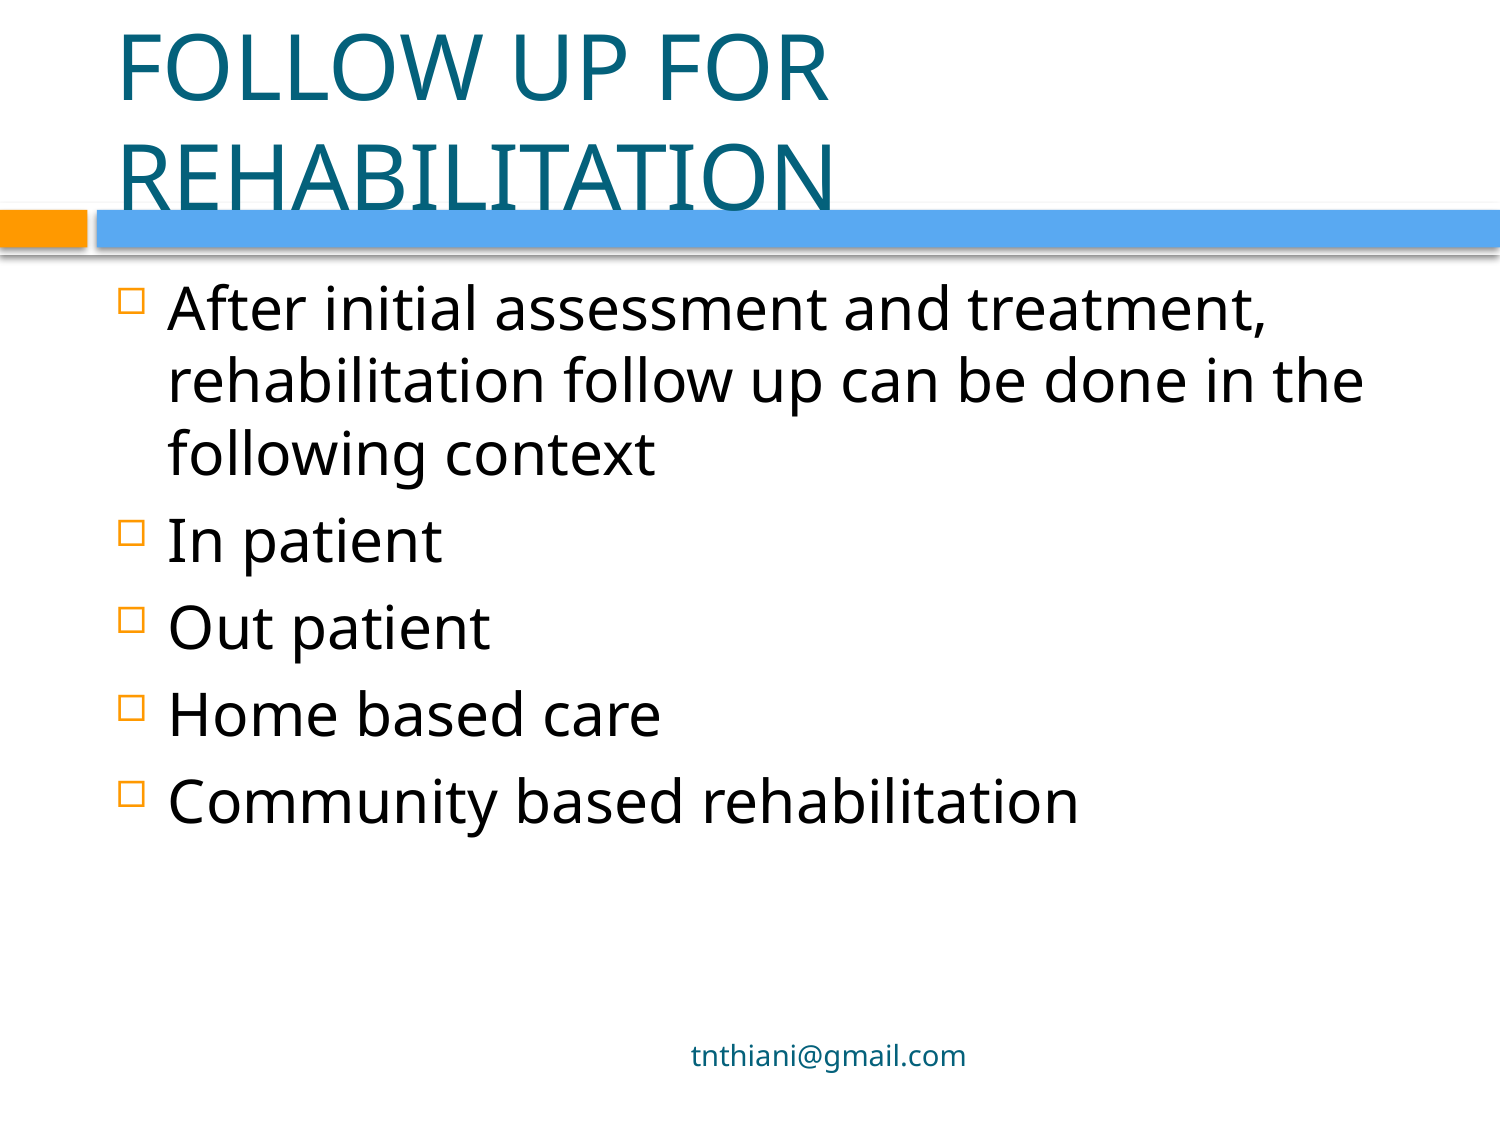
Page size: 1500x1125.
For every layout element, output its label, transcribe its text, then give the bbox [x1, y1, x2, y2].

footer tnthiani@gmail.com [99, 1025, 990, 1085]
title FOLLOW UP FOR REHABILITATION [100, 37, 1439, 201]
list After initial assessment and treatment, rehabilitation follow up can be done in the following context In patient Out patient Home based care Community based rehabilitation [100, 262, 1439, 1001]
